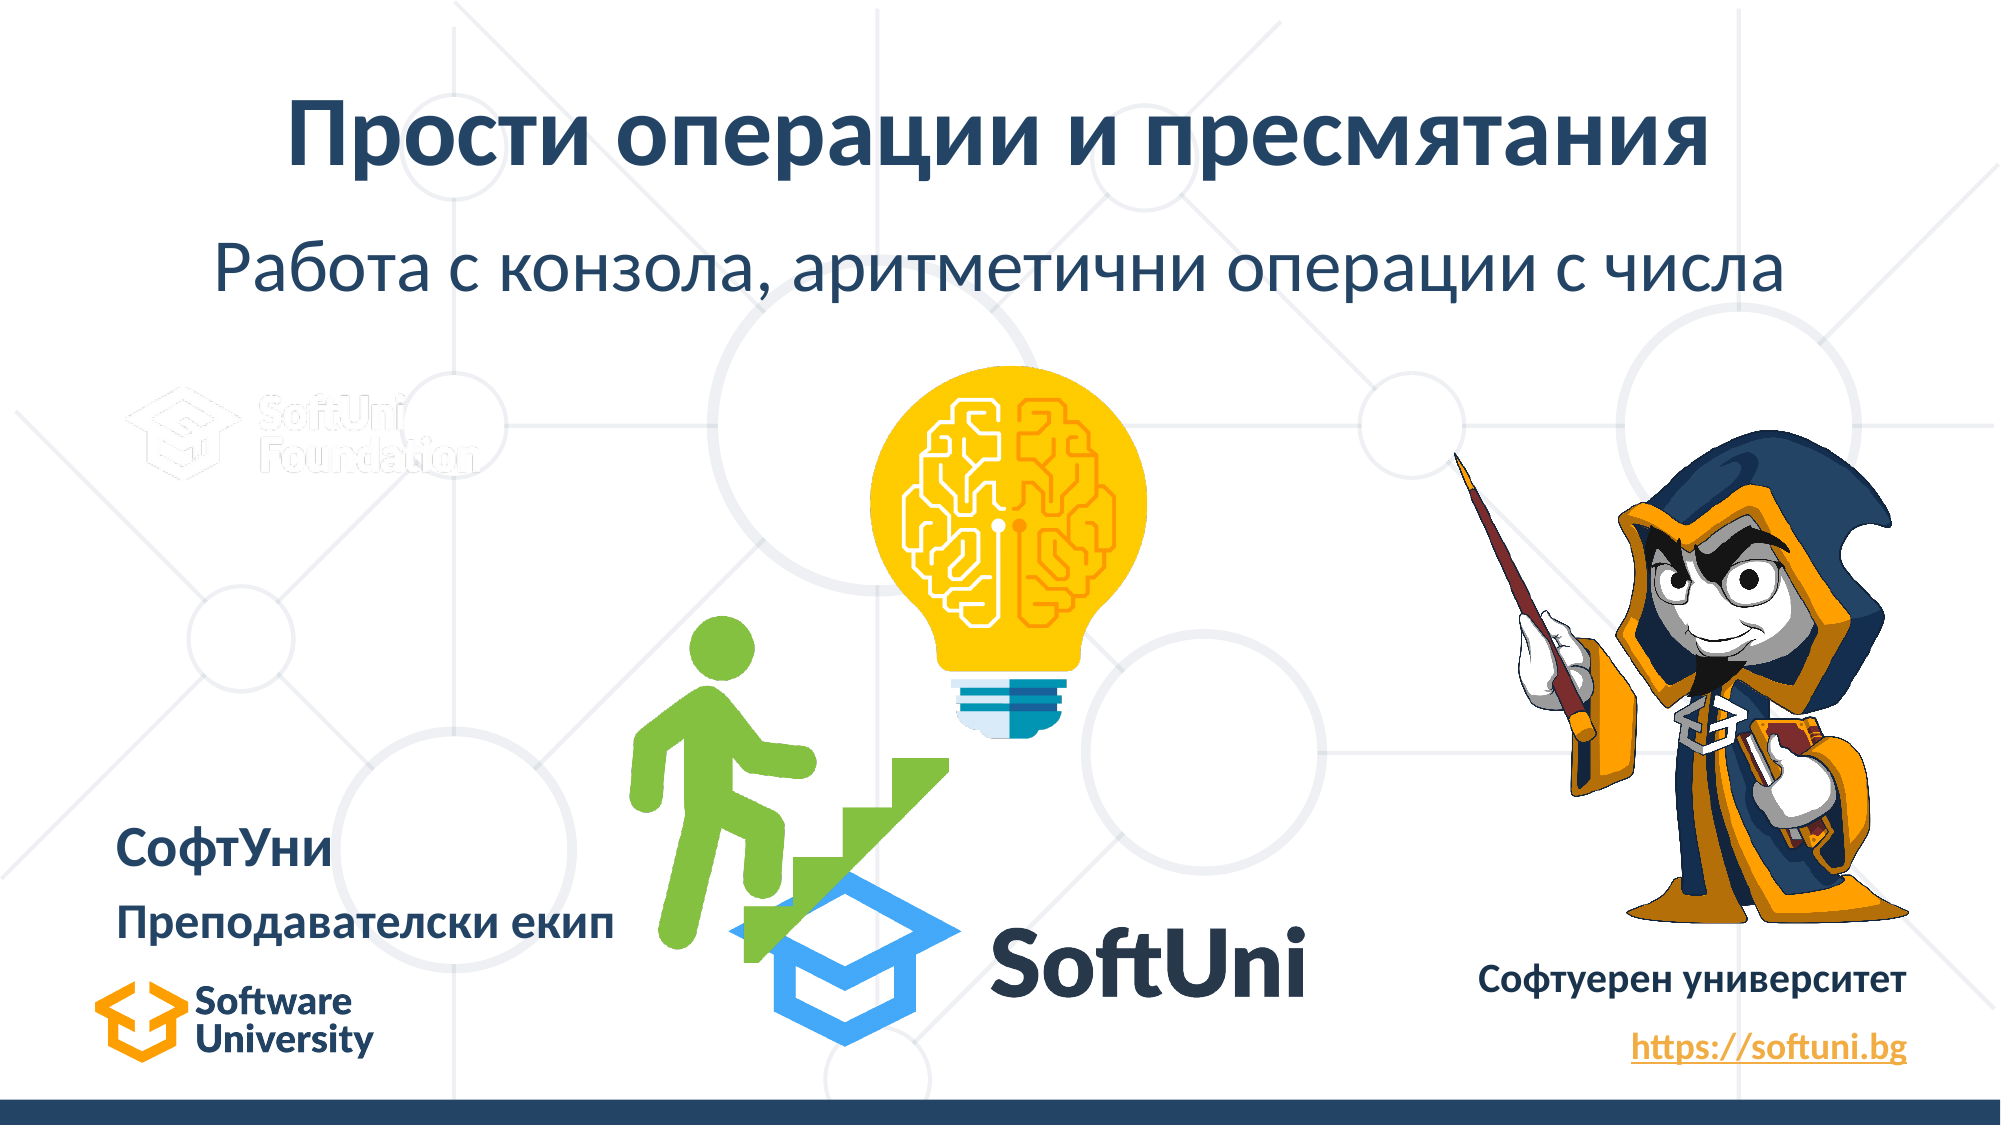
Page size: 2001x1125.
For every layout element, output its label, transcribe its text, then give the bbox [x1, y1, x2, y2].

picture [83, 970, 384, 1074]
list Преподавателски екип [110, 880, 557, 954]
picture [562, 332, 1325, 1064]
title Прости операции и пресмятания [90, 52, 1910, 198]
picture [1451, 428, 1910, 924]
list Софтуерен университет [1428, 944, 1913, 1005]
picture [124, 386, 480, 481]
list СофтУни [110, 800, 557, 880]
list https://softuni.bg [1625, 1014, 1928, 1072]
subtitle Работа с конзола, аритметични операции с числа [90, 206, 1910, 423]
